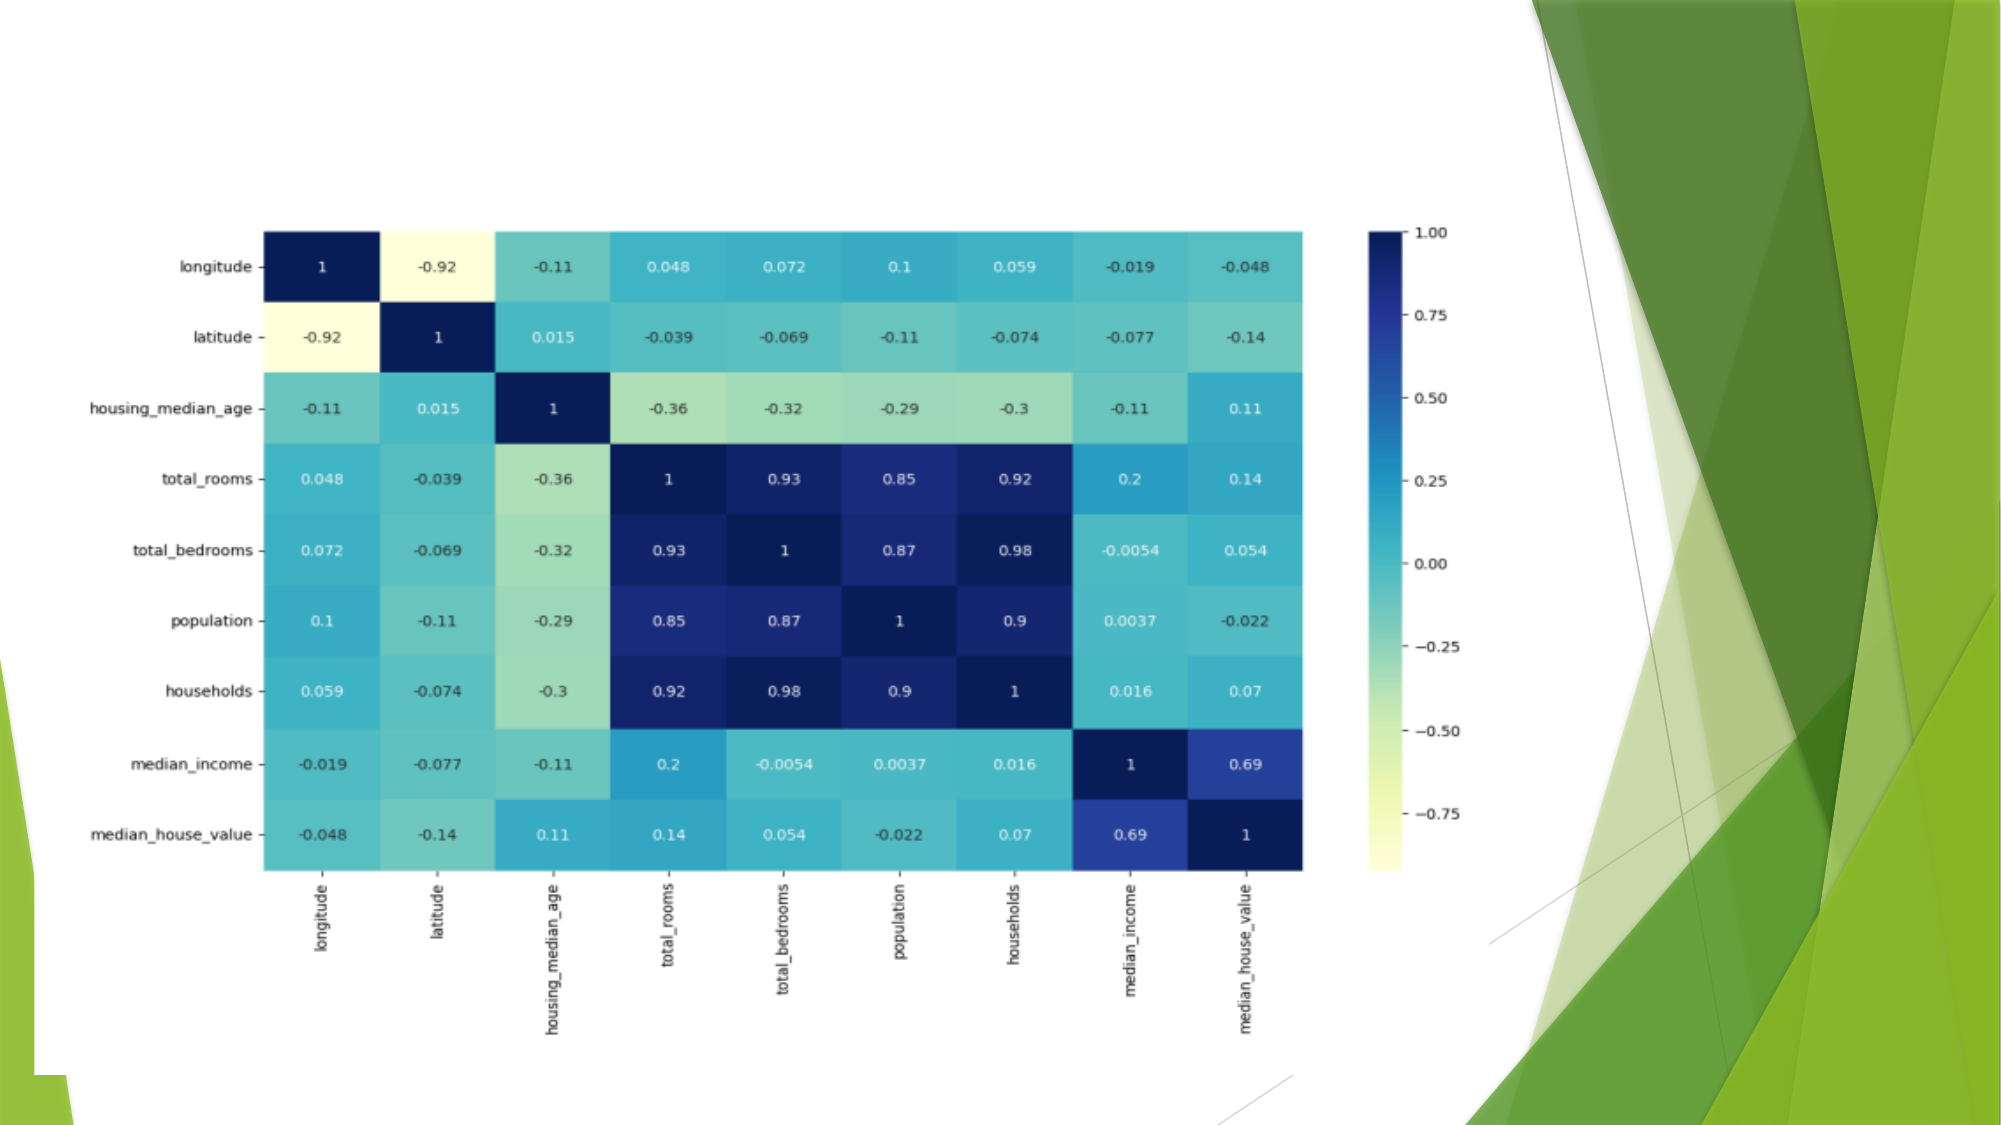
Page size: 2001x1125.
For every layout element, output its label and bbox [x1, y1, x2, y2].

list [33, 213, 1490, 1075]
